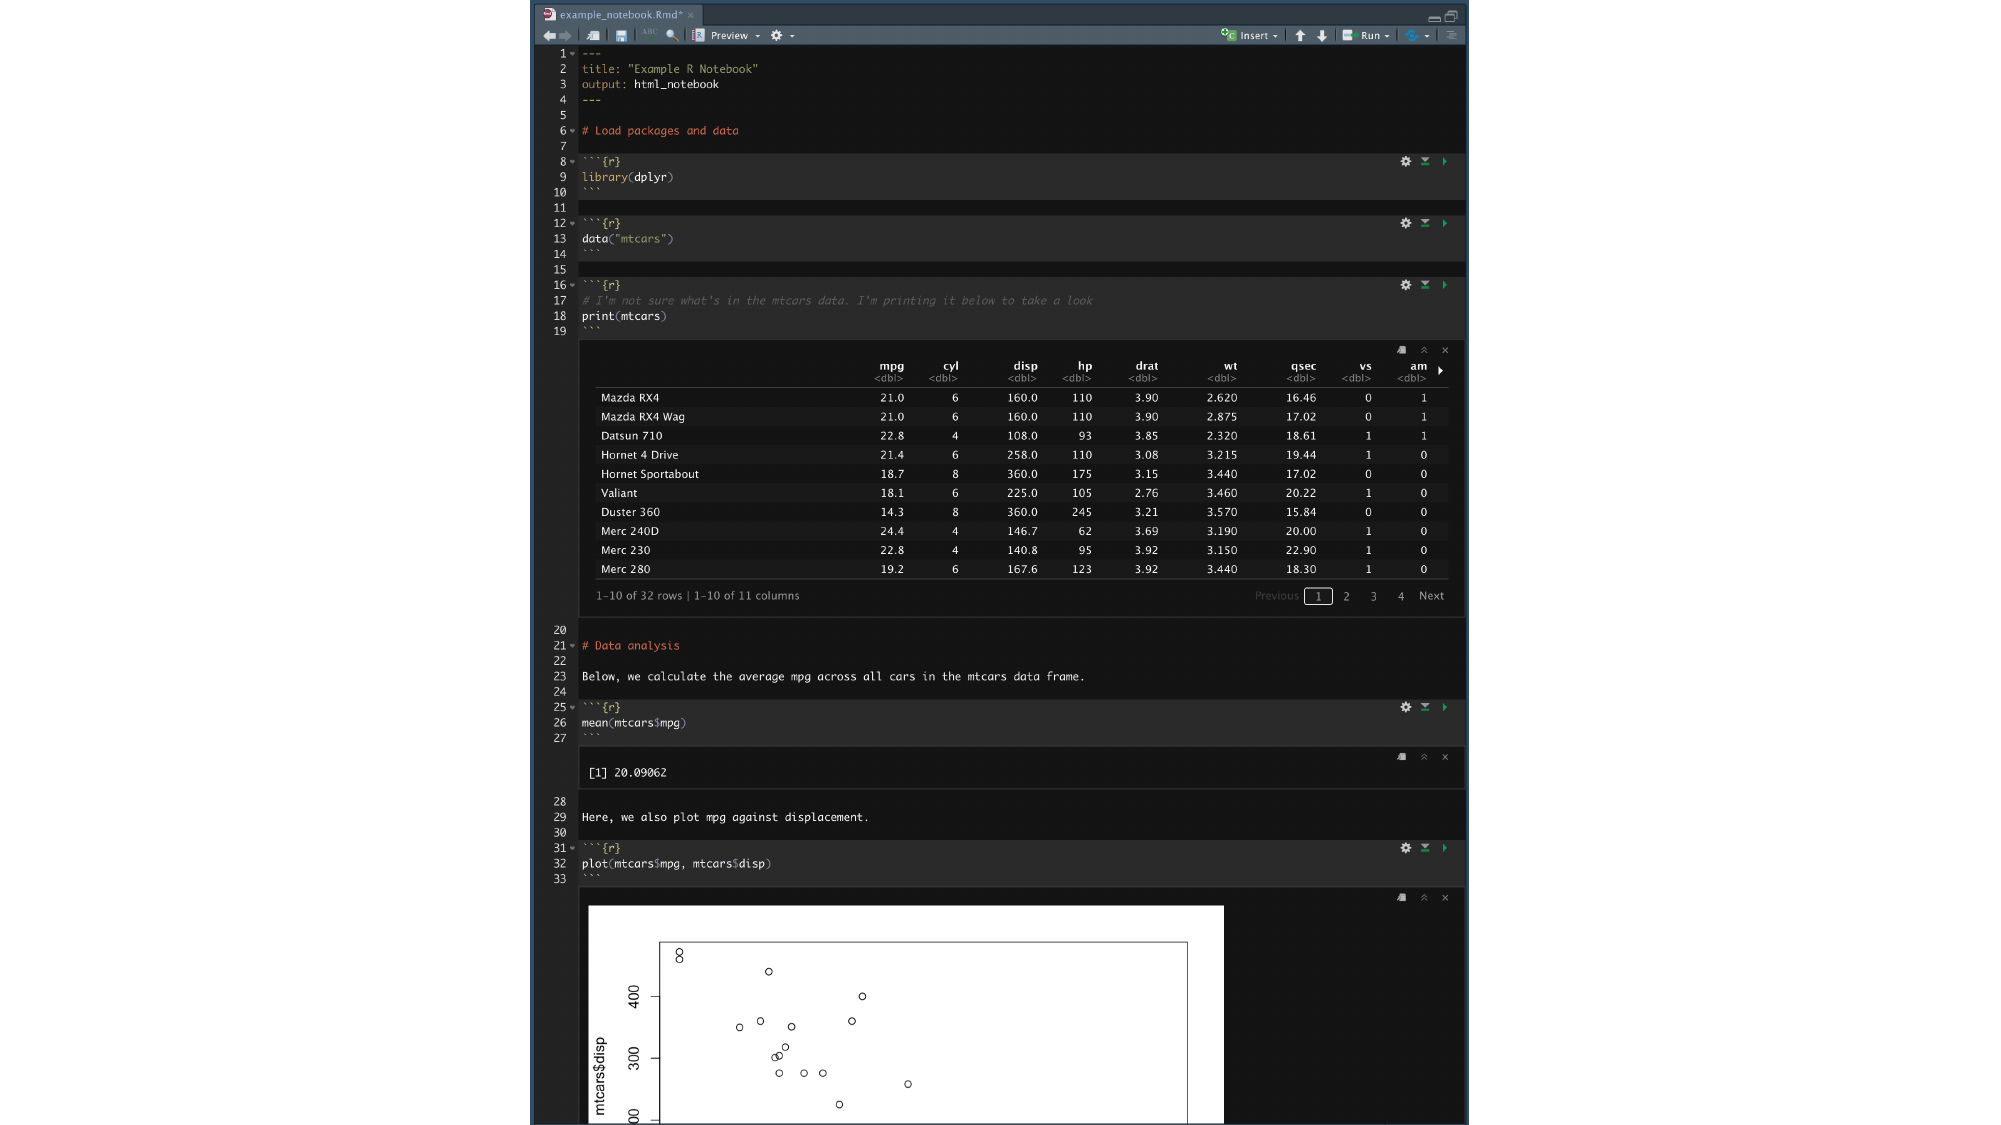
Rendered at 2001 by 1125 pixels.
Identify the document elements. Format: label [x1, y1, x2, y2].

picture [530, 0, 1470, 1125]
